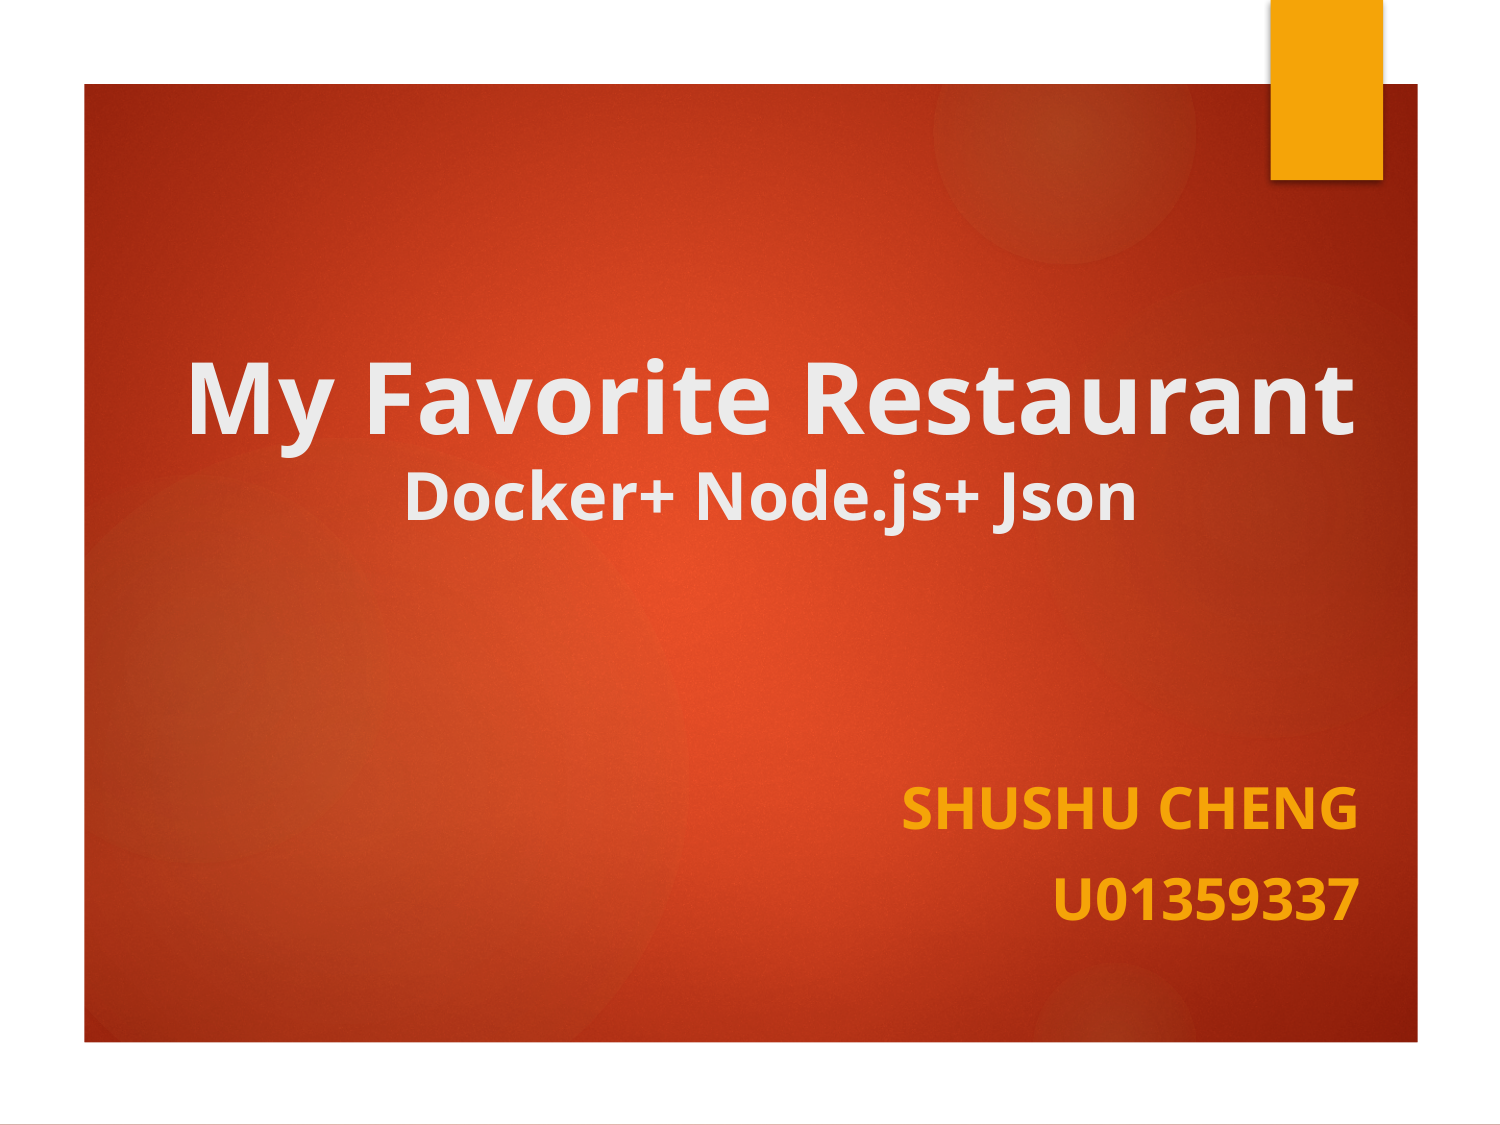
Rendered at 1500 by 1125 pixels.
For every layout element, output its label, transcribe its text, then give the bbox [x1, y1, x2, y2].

subtitle SHUSHU CHENG U01359337 [726, 763, 1376, 925]
title My Favorite Restaurant Docker+ Node.js+ Json [165, 149, 1376, 622]
